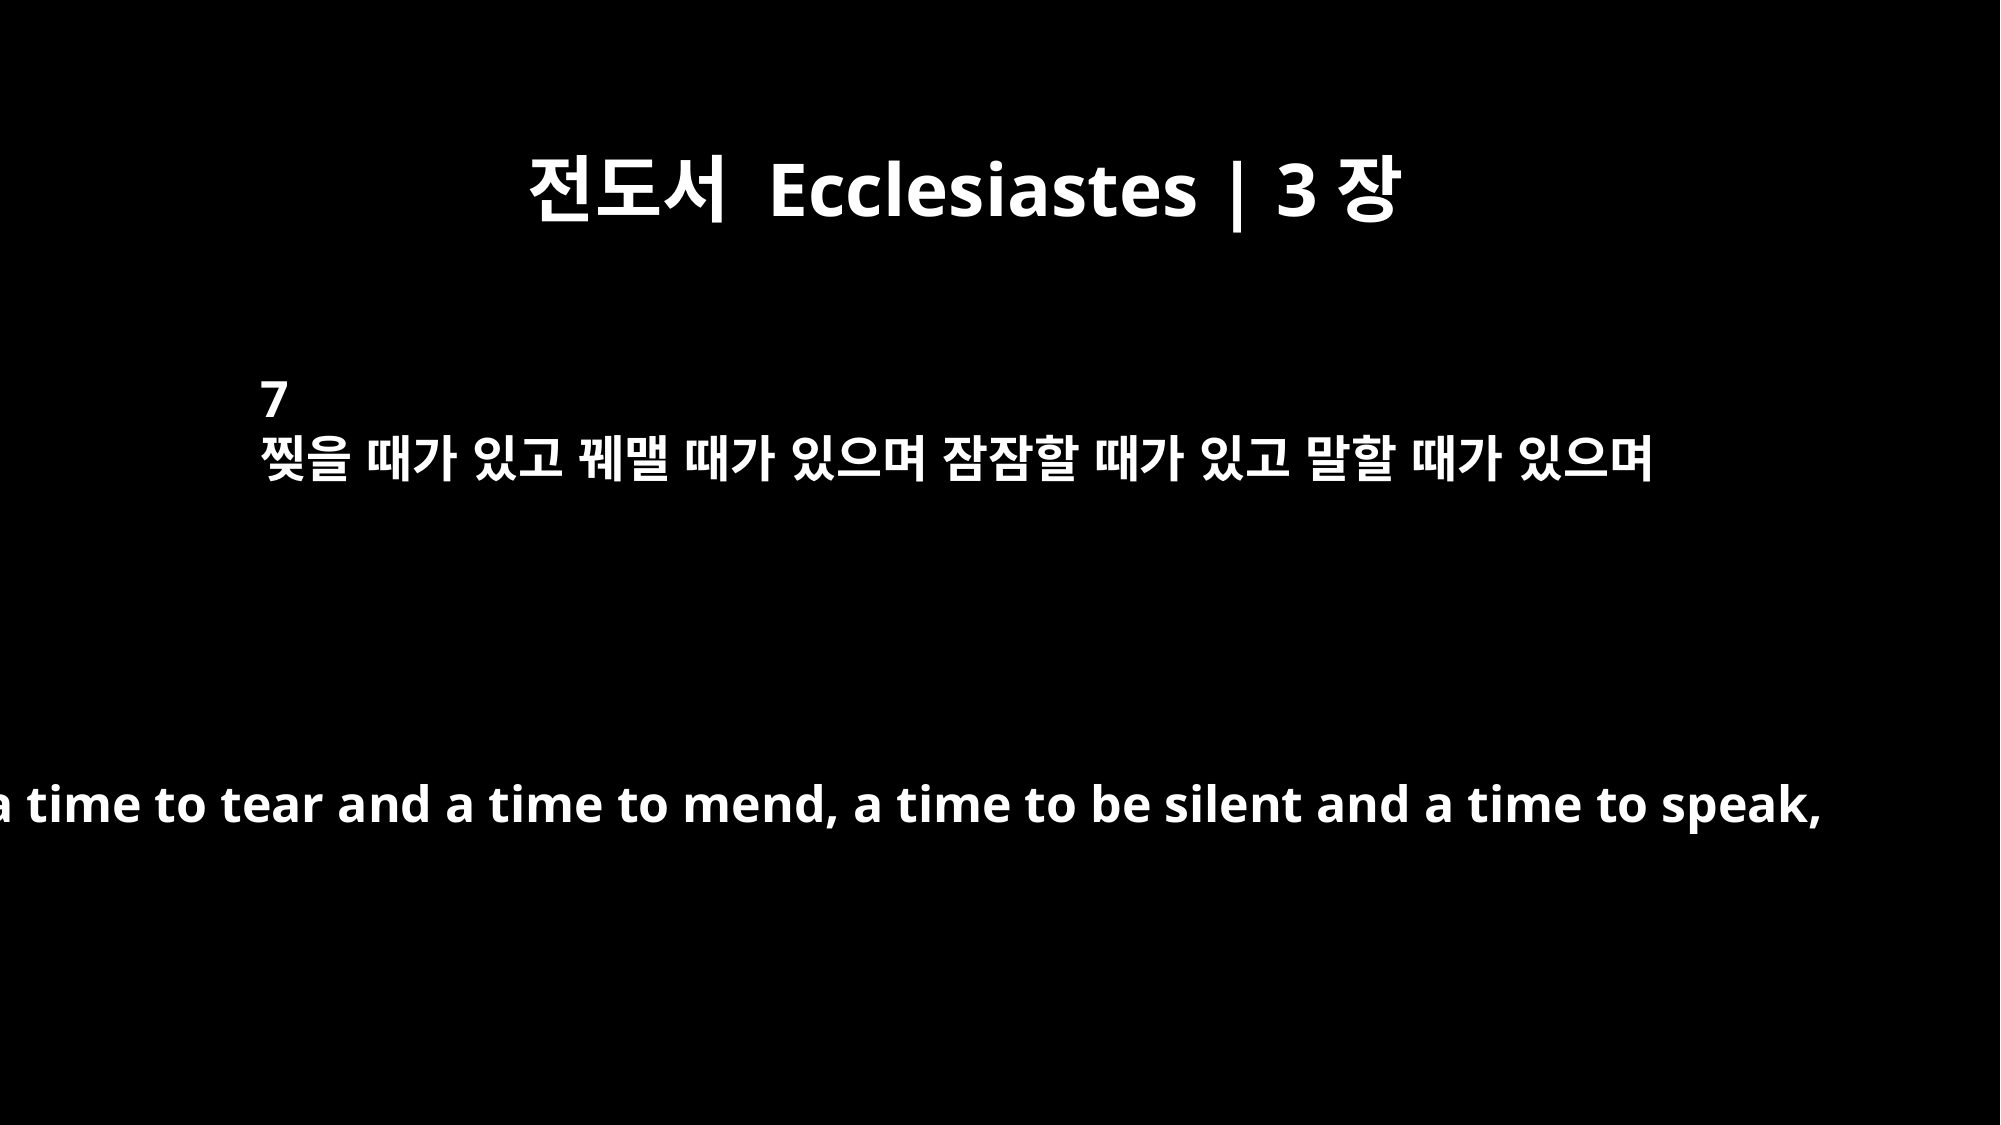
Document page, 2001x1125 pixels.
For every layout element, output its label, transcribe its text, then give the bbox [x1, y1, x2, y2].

text_box a time to tear and a time to mend, a time to be silent and a time to speak, [0, 764, 1839, 840]
text_box 7 찢을 때가 있고 꿰맬 때가 있으며 잠잠할 때가 있고 말할 때가 있으며 [245, 359, 1672, 495]
text_box 전도서 Ecclesiastes | 3장 [513, 136, 1419, 239]
